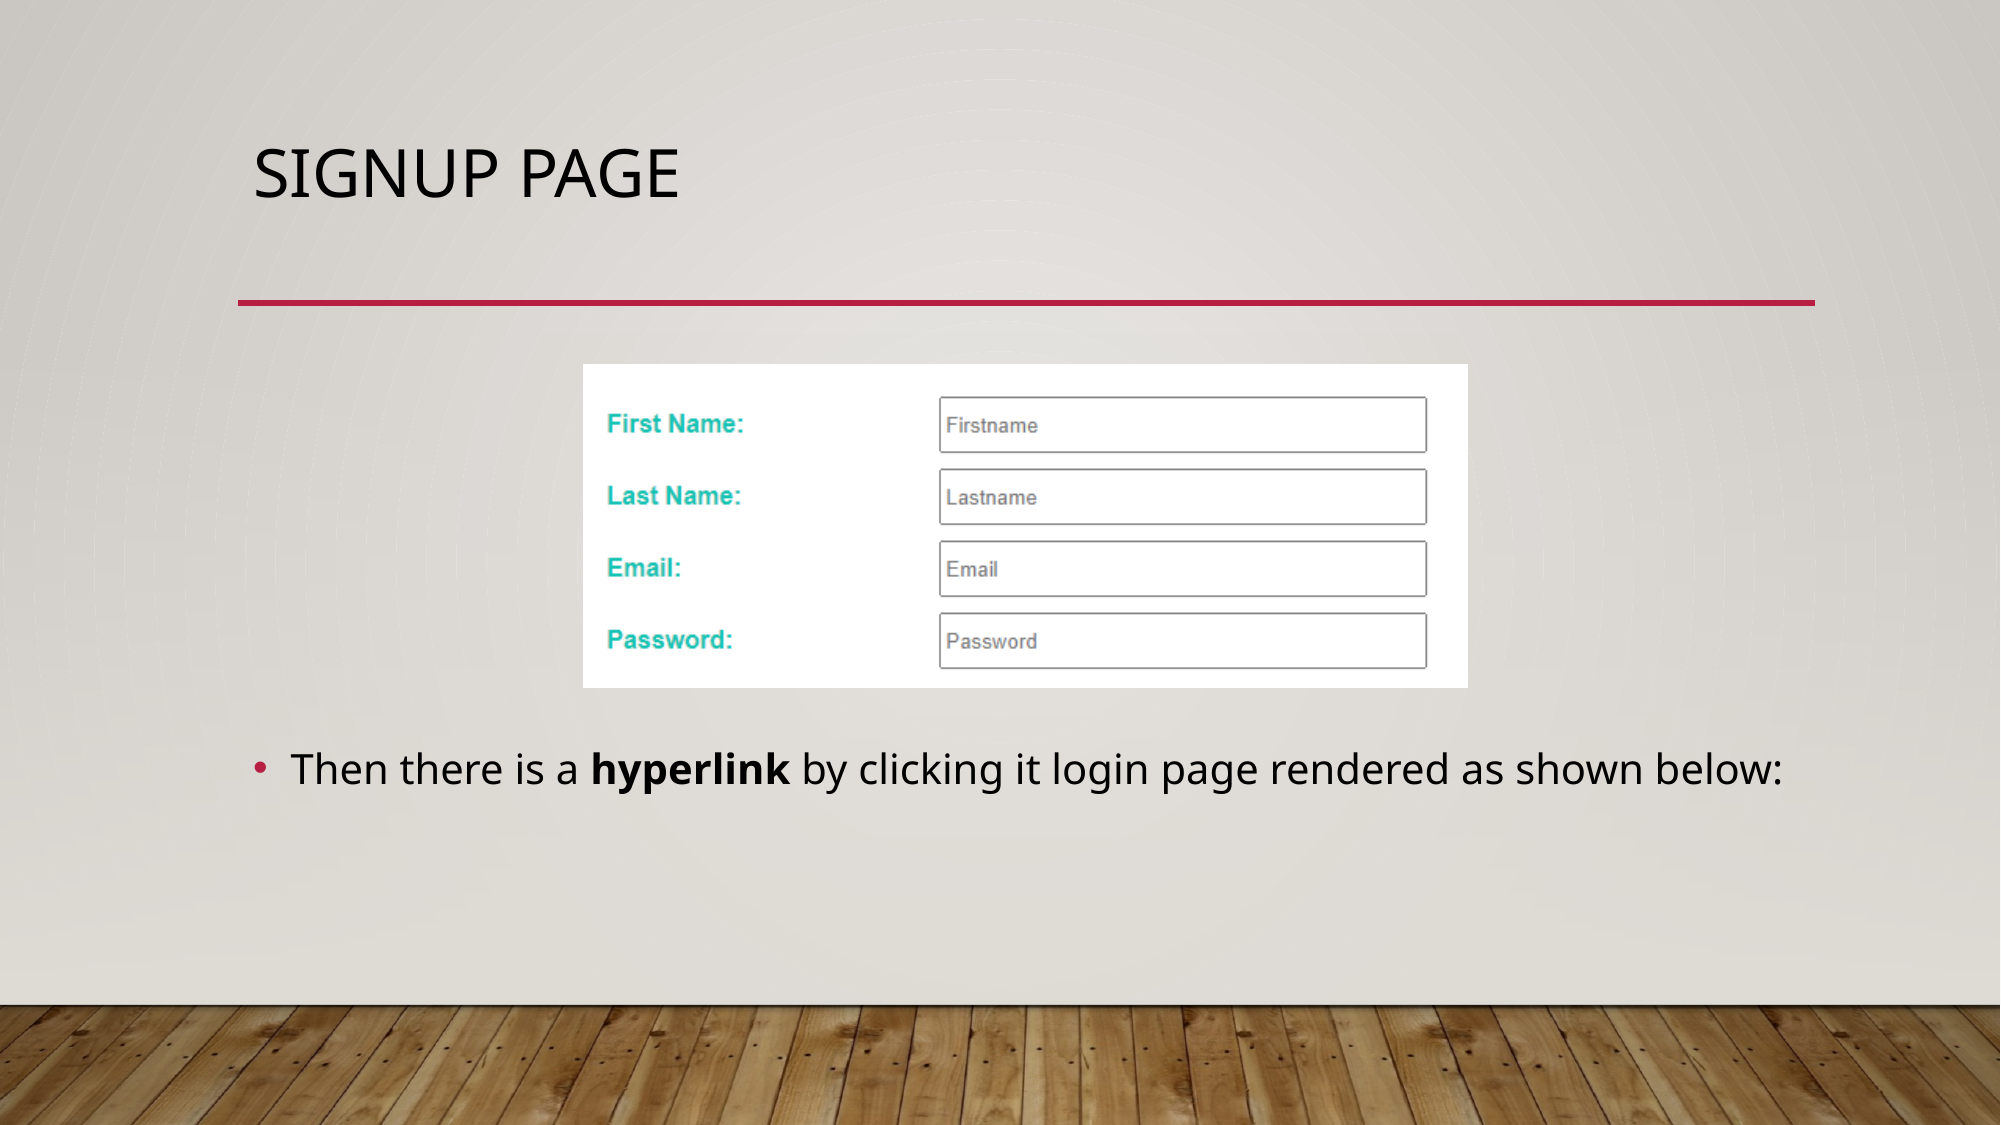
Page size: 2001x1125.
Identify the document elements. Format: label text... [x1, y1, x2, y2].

title Signup Page [238, 131, 1814, 305]
list Then there is a hyperlink by clicking it login page rendered as shown below: [238, 330, 1814, 897]
picture [583, 364, 1469, 689]
picture [0, 1005, 2000, 1125]
